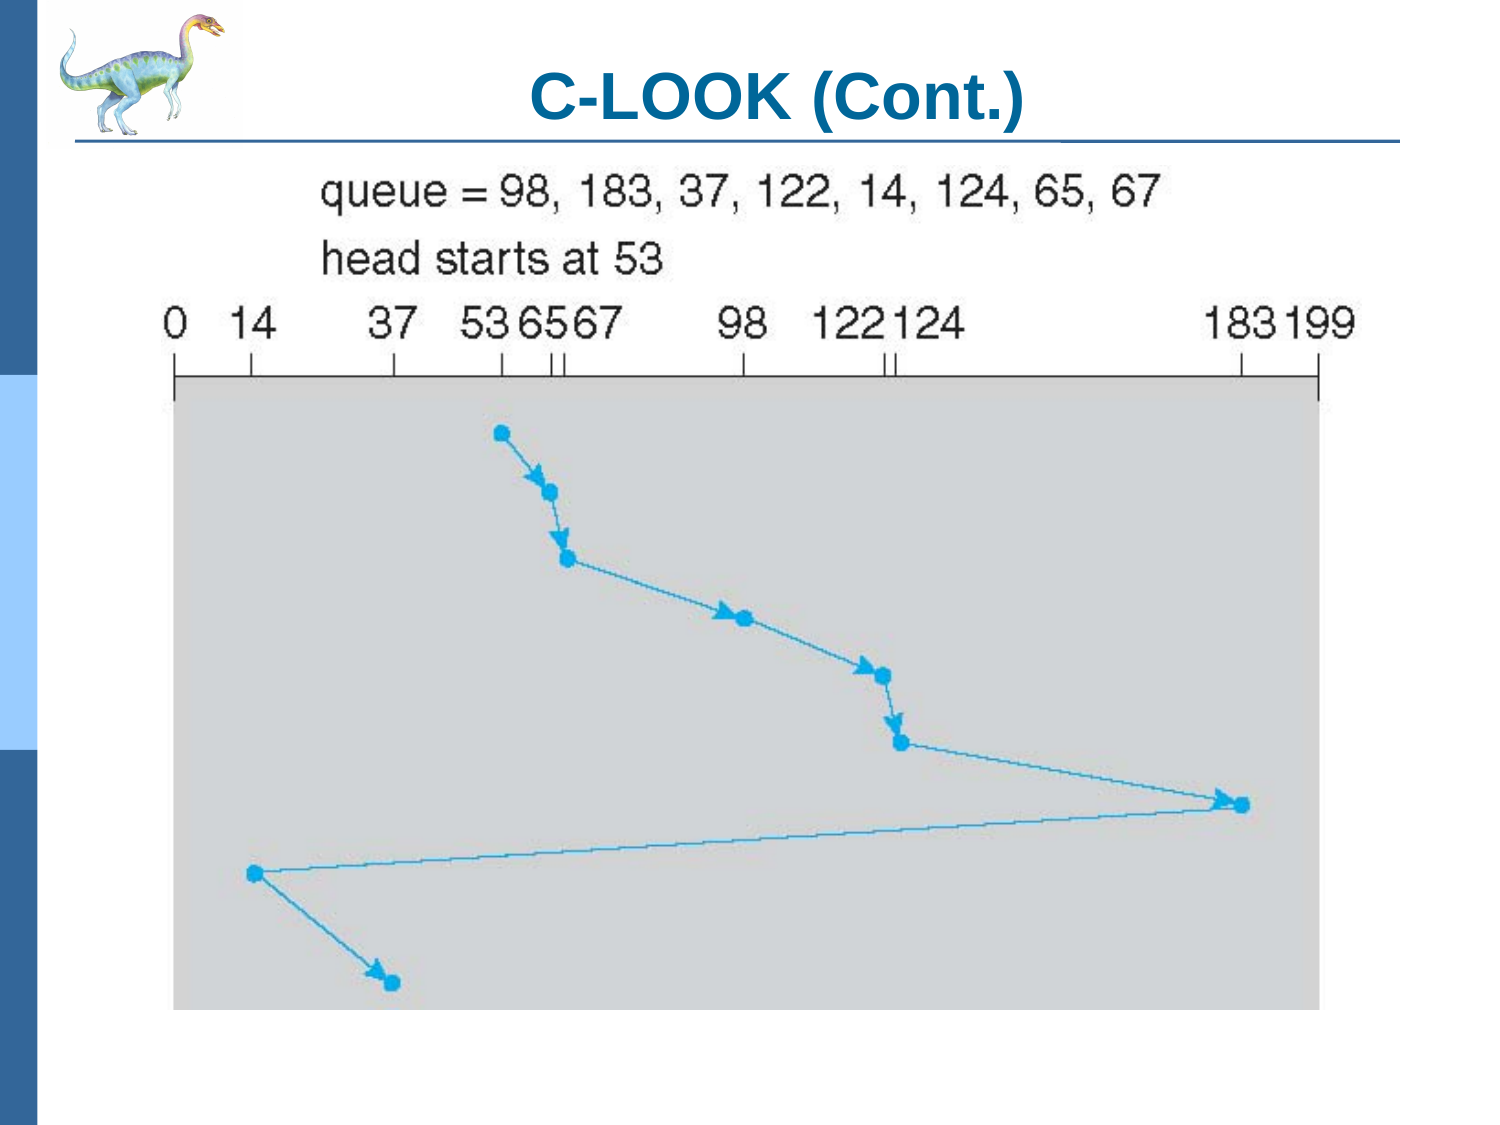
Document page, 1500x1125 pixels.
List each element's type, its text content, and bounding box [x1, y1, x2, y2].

picture [46, 0, 243, 149]
picture [161, 165, 1362, 1010]
title C-LOOK (Cont.) [130, 45, 1425, 141]
